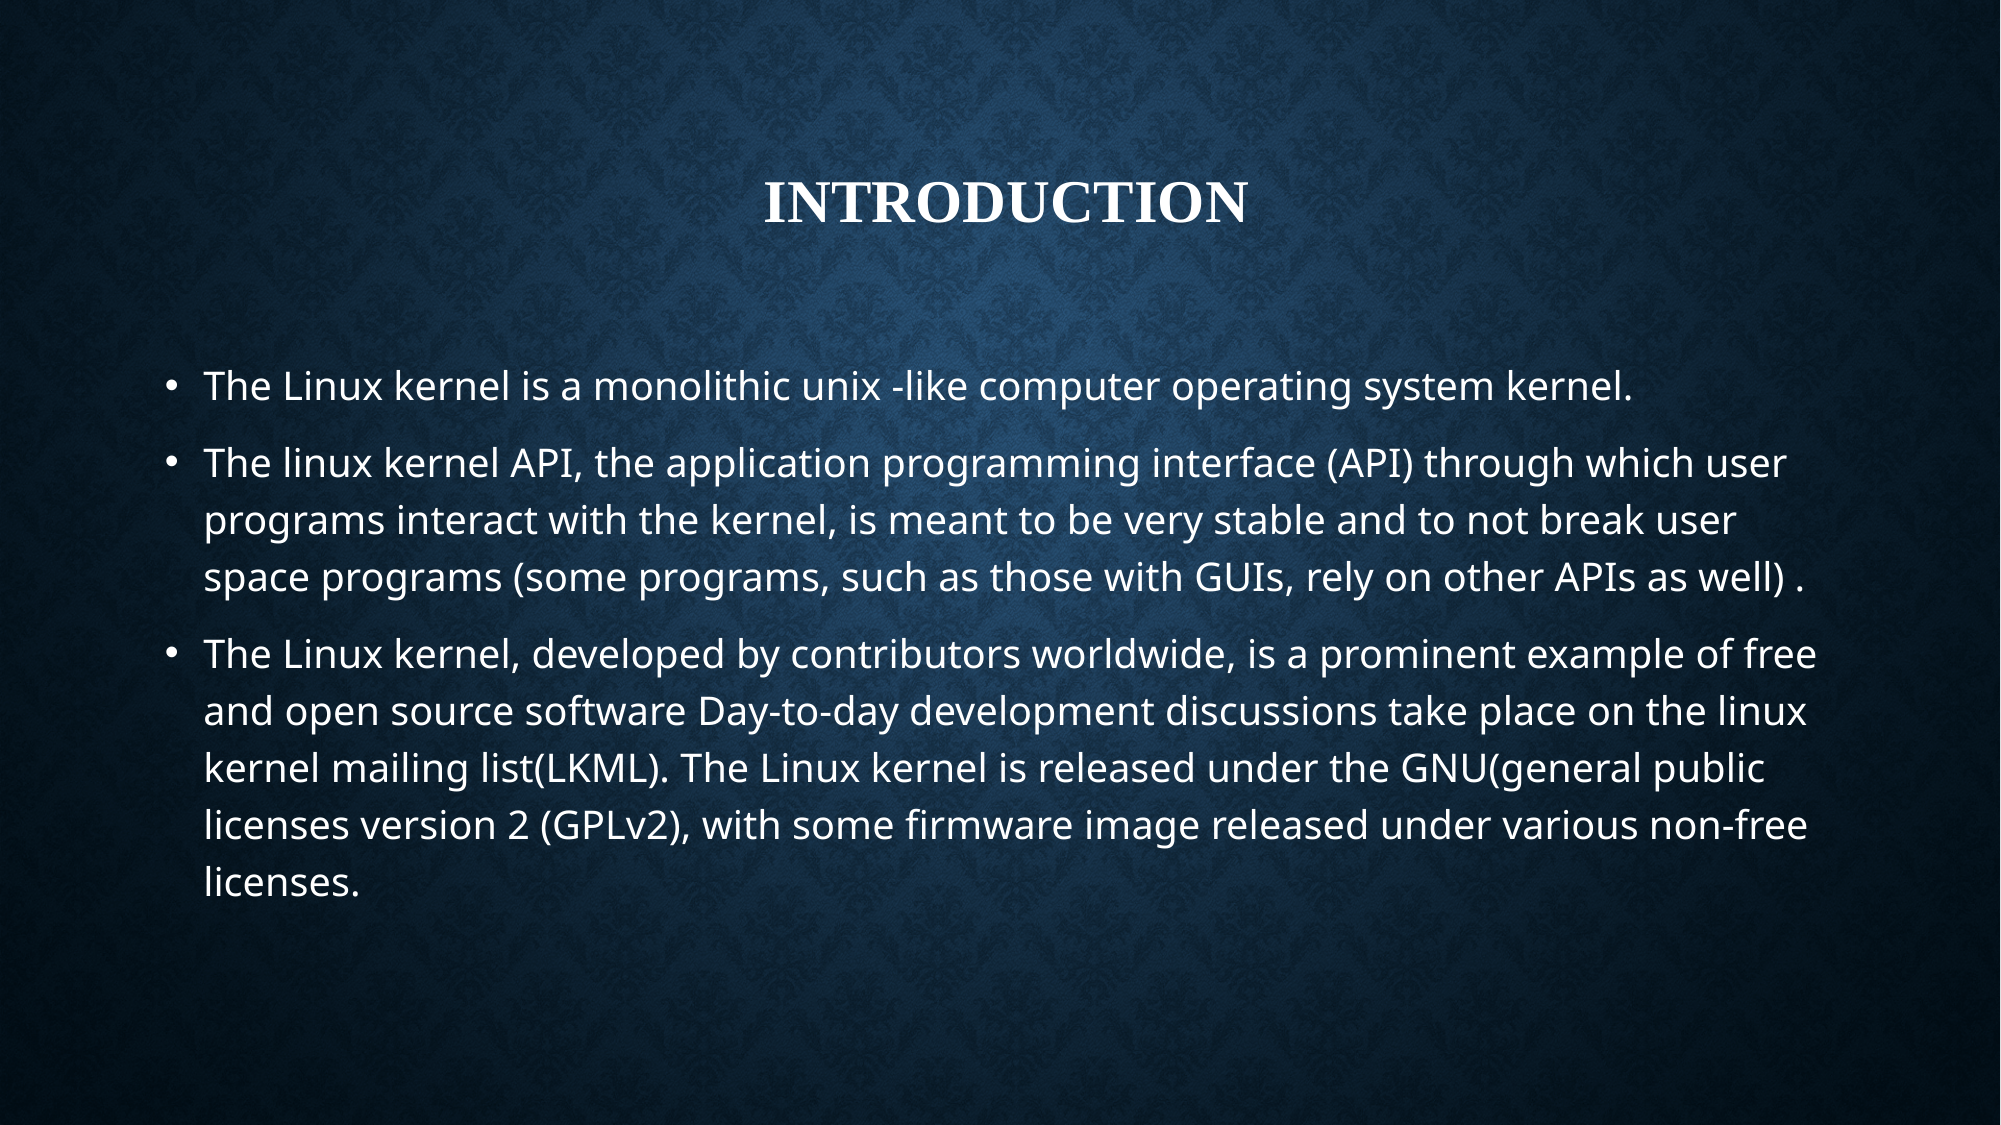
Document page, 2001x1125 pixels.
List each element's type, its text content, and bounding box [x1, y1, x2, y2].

list The Linux kernel is a monolithic unix -like computer operating system kernel. The linux kernel API, the application programming interface (API) through which user programs interact with the kernel, is meant to be very stable and to not break user space programs (some programs, such as those with GUIs, rely on other APIs as well) . The Linux kernel, developed by contributors worldwide, is a prominent example of free and open source software Day-to-day development discussions take place on the linux kernel mailing list(LKML). The Linux kernel is released under the GNU(general public licenses version 2 (GPLv2), with some firmware image released under various non-free licenses. [149, 343, 1849, 950]
title INTRODUCTION [149, 99, 1849, 318]
